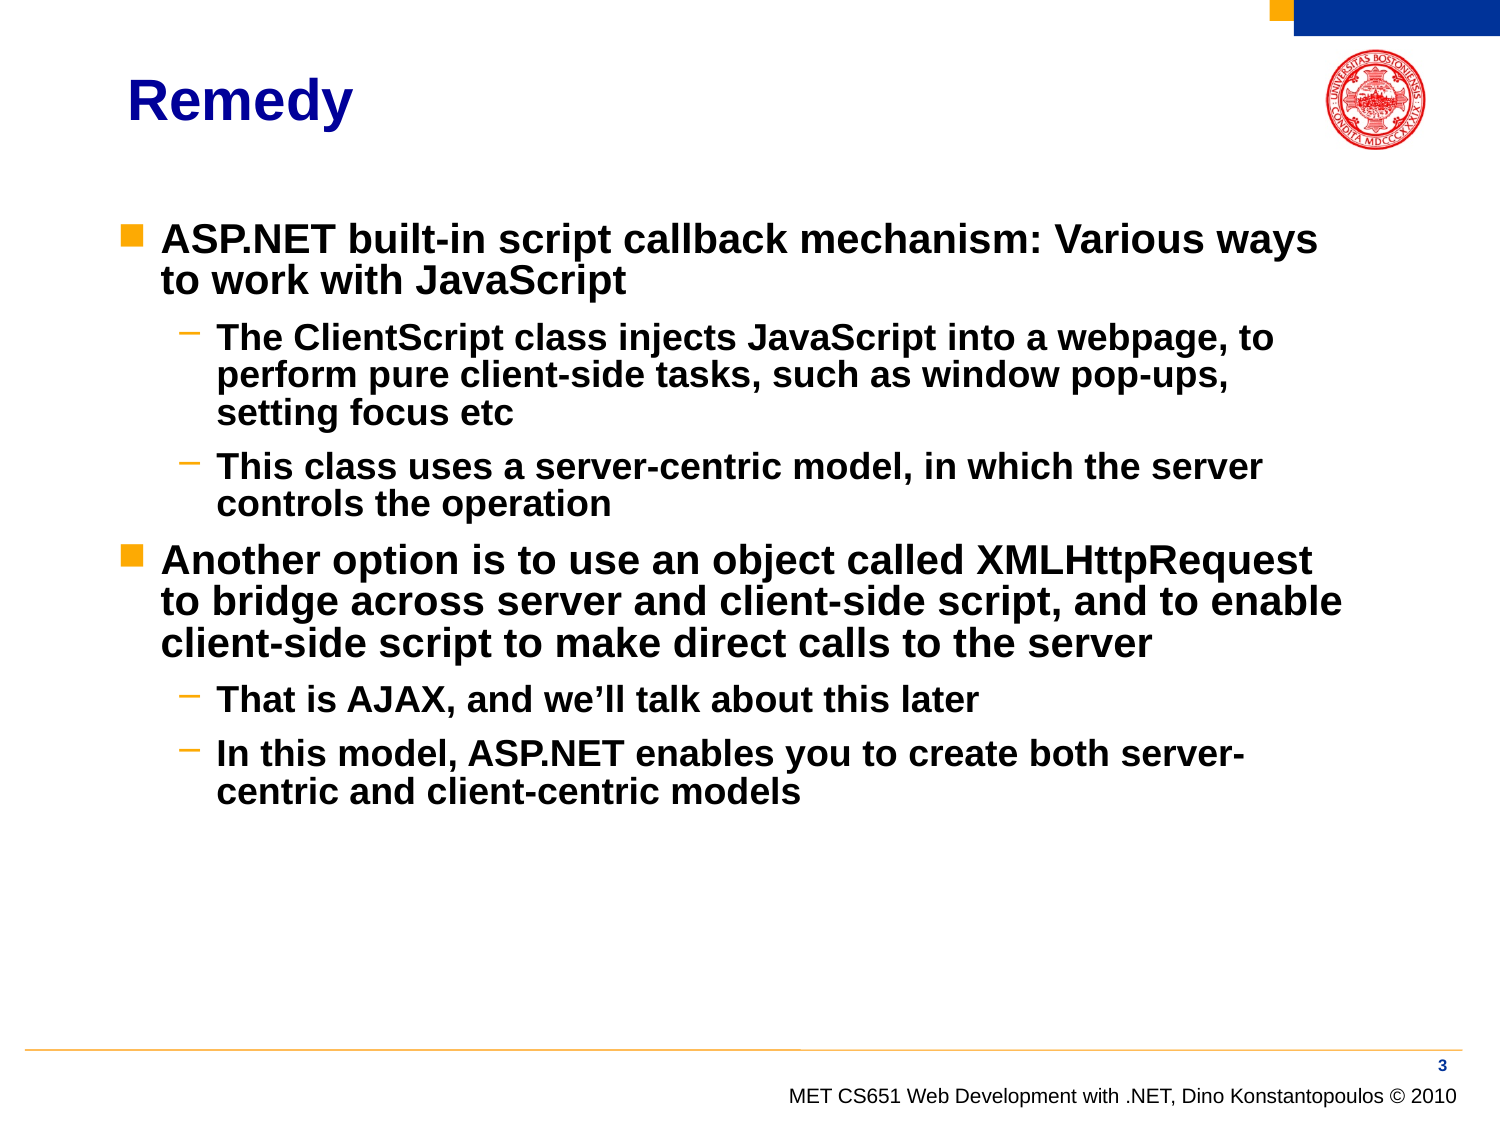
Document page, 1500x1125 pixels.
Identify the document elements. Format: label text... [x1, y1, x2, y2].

picture [1325, 49, 1426, 150]
title Remedy [112, 62, 1288, 151]
list ASP.NET built-in script callback mechanism: Various ways to work with JavaScript The ClientScript class injects JavaScript into a webpage, to perform pure client-side tasks, such as window pop-ups, setting focus etc This class uses a server-centric model, in which the server controls the operation Another option is to use an object called XMLHttpRequest to bridge across server and client-side script, and to enable client-side script to make direct calls to the server That is AJAX, and we’ll talk about this later In this model, ASP.NET enables you to create both server-centric and client-centric models [108, 212, 1371, 1002]
slide_number 3 [1374, 1049, 1463, 1076]
